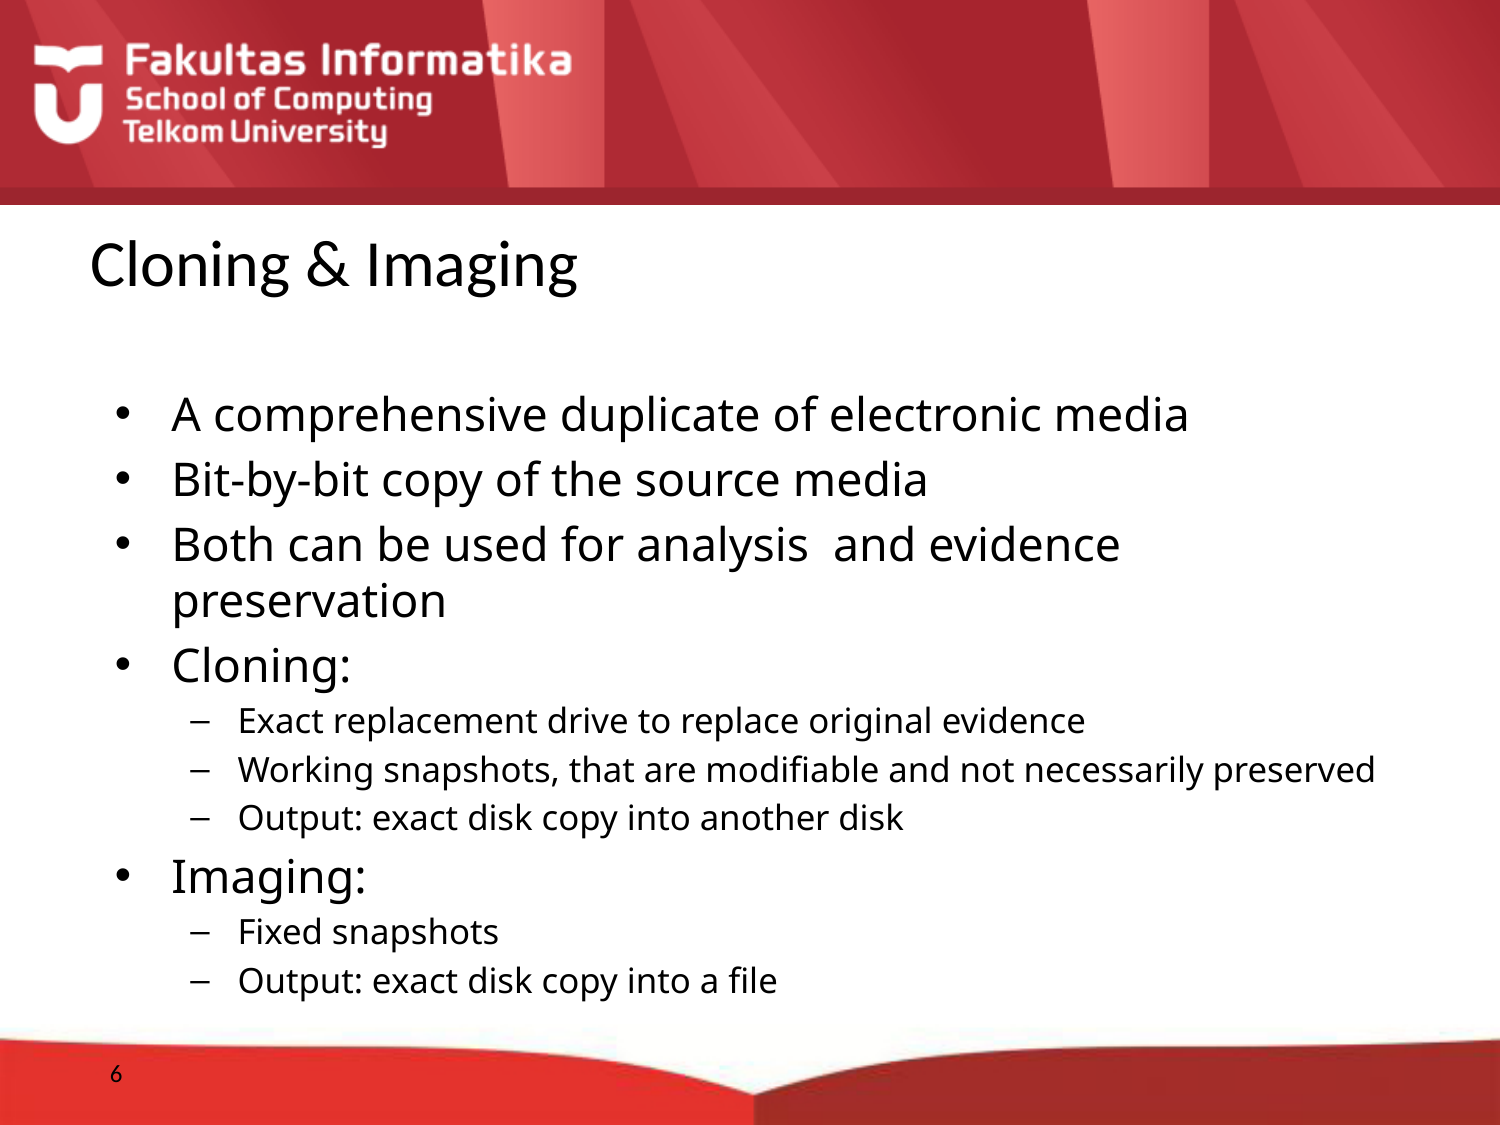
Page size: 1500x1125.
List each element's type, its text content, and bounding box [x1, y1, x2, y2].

slide_number 6 [75, 1042, 138, 1103]
list A comprehensive duplicate of electronic media Bit-by-bit copy of the source media Both can be used for analysis and evidence preservation Cloning: Exact replacement drive to replace original evidence Working snapshots, that are modifiable and not necessarily preserved Output: exact disk copy into another disk Imaging: Fixed snapshots Output: exact disk copy into a file [99, 377, 1407, 1025]
picture [0, 1024, 1500, 1125]
title Cloning & Imaging [75, 212, 1425, 308]
picture [0, 0, 1500, 205]
